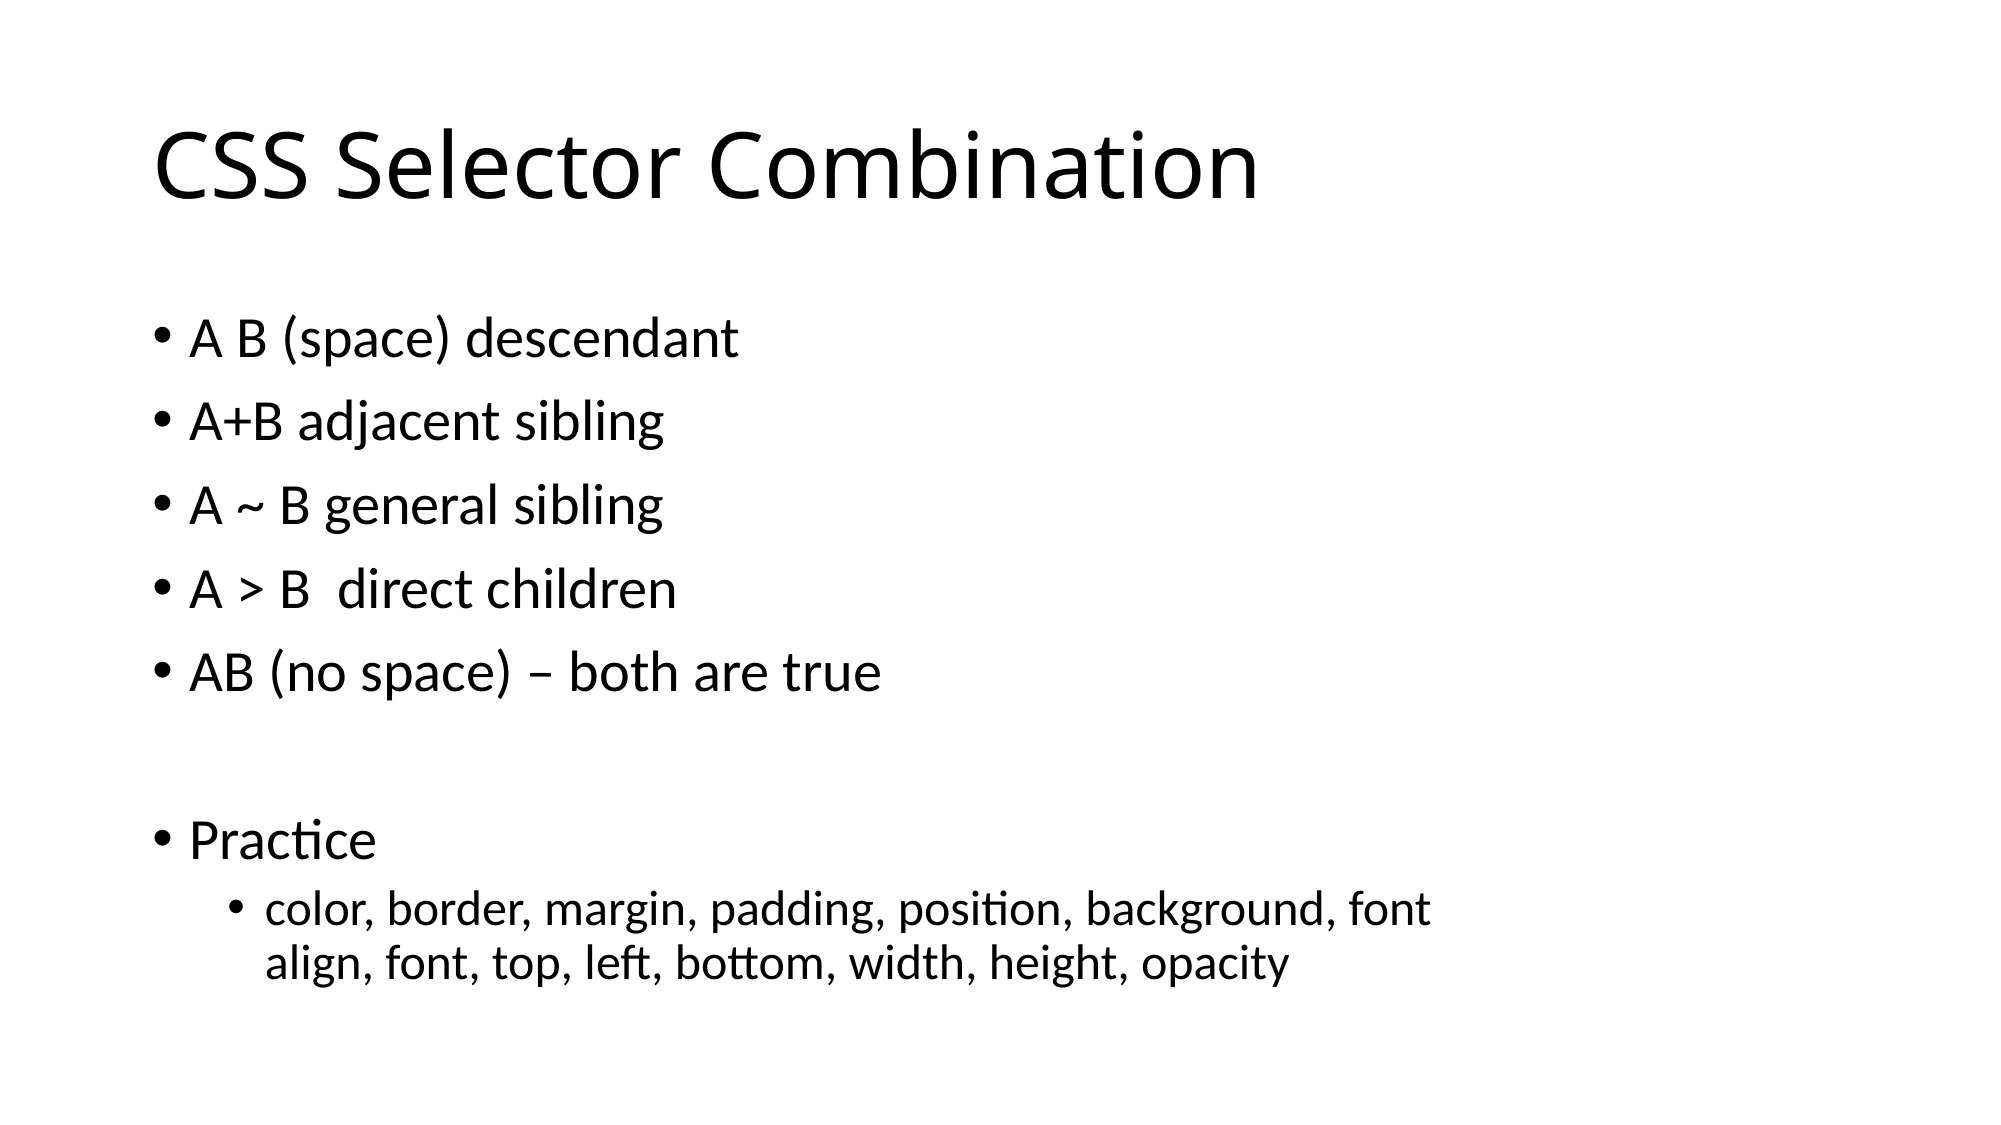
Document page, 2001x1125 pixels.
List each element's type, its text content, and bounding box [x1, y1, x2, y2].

list A B (space) descendant A+B adjacent sibling A ~ B general sibling A > B direct children AB (no space) – both are true Practice color, border, margin, padding, position, background, font align, font, top, left, bottom, width, height, opacity [137, 299, 1863, 1014]
title CSS Selector Combination [137, 59, 1863, 278]
